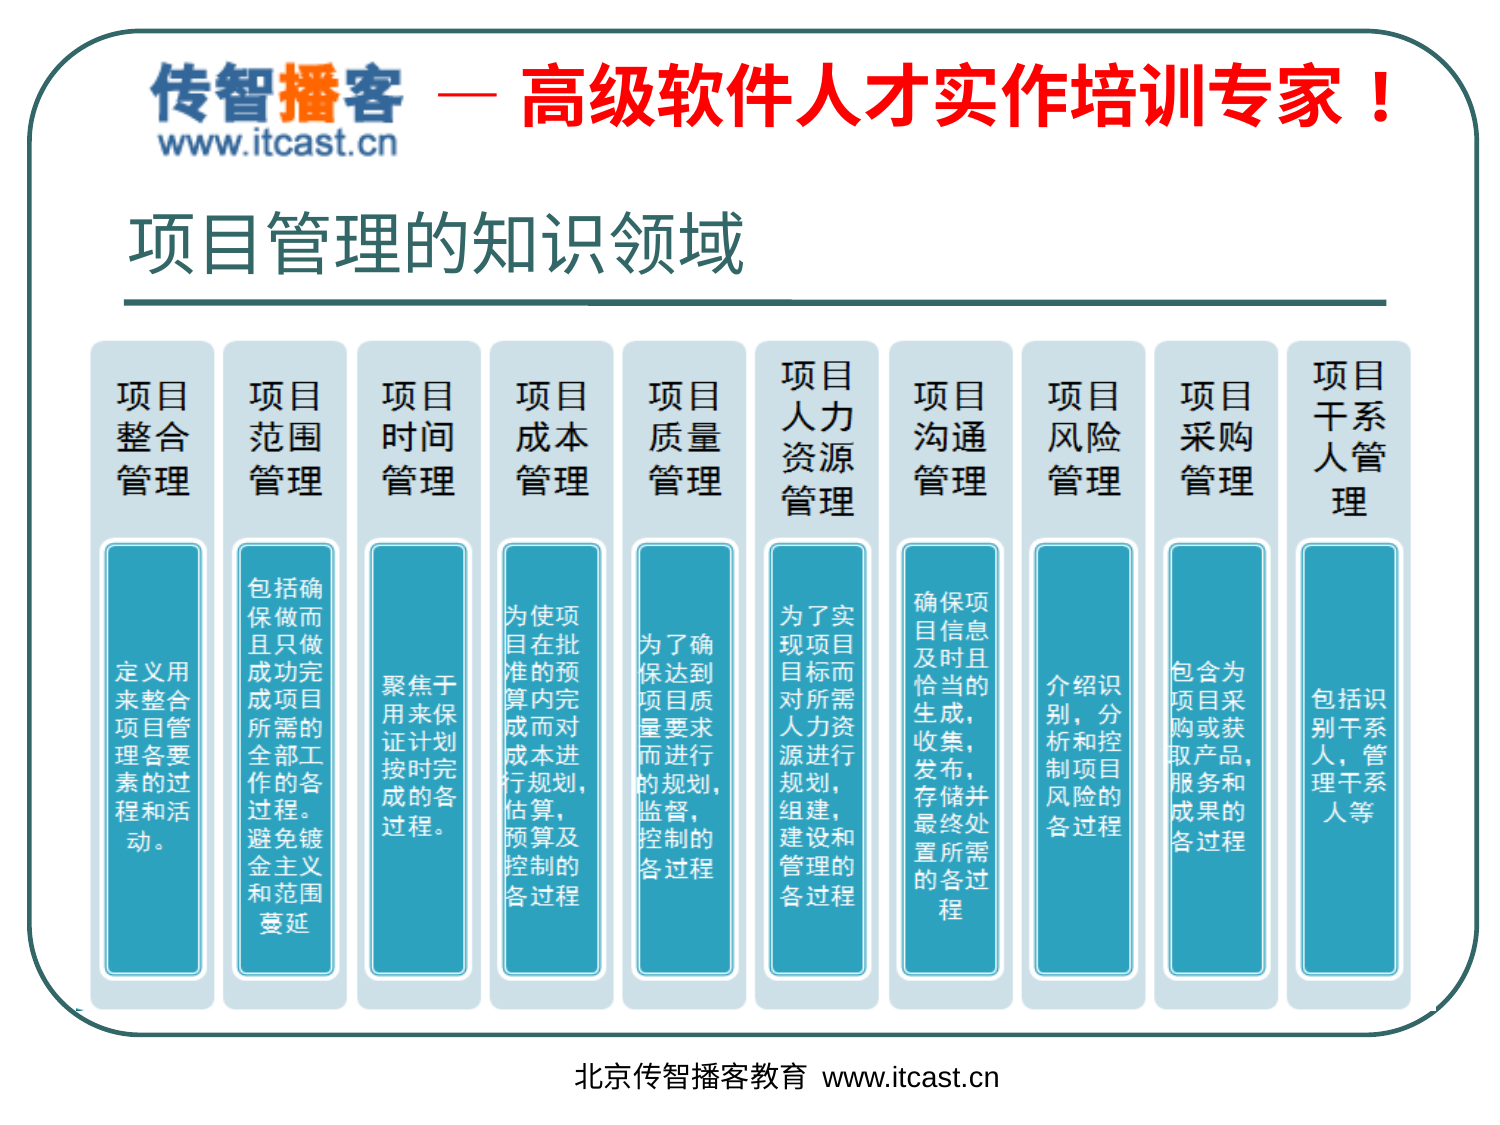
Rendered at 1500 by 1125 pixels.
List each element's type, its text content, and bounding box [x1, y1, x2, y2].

footer 北京传智播客教育 www.itcast.cn [549, 1050, 1025, 1125]
picture [76, 325, 1436, 1011]
title 项目管理的知识领域 [112, 54, 1375, 291]
